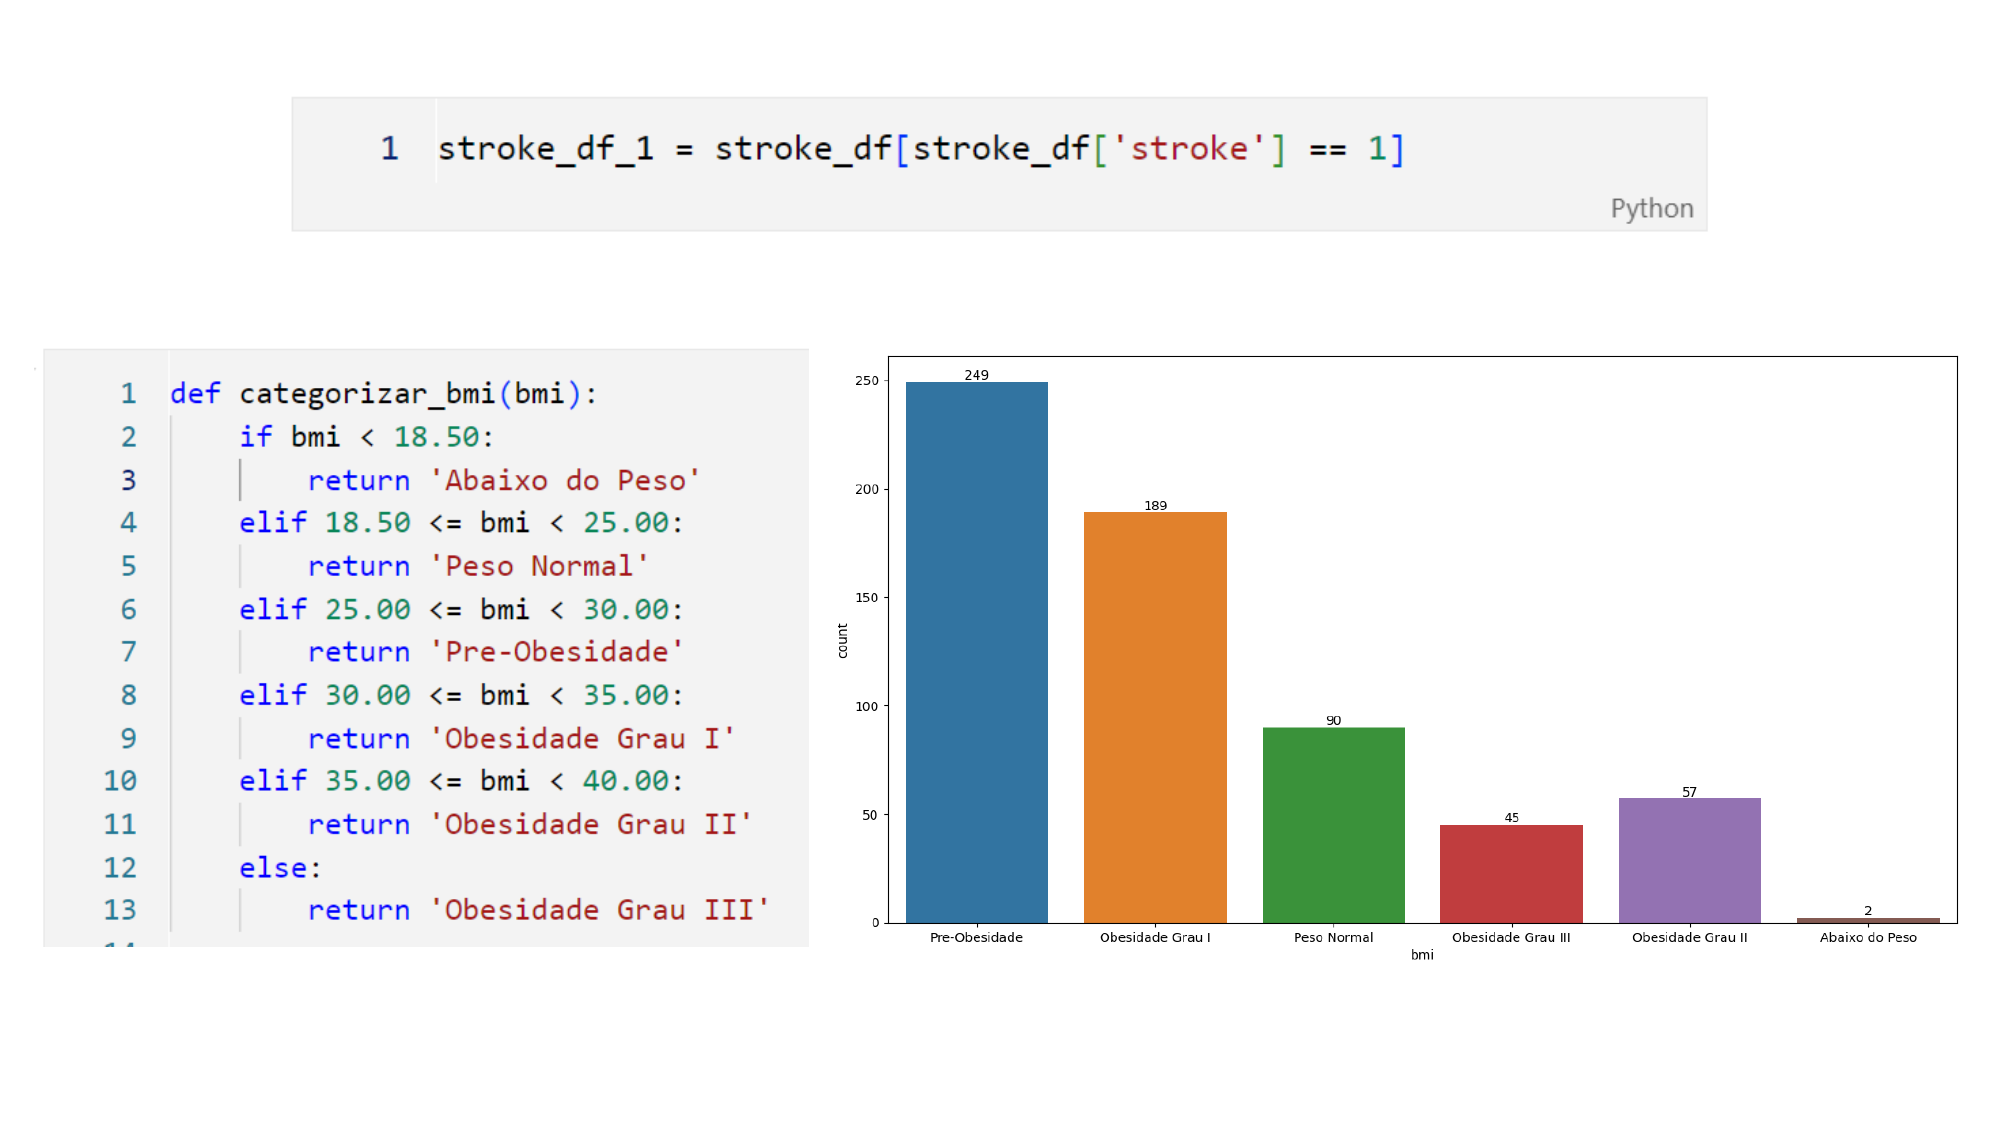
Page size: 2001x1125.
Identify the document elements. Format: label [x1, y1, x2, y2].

picture [281, 69, 1719, 249]
picture [34, 334, 809, 947]
picture [827, 346, 1966, 971]
